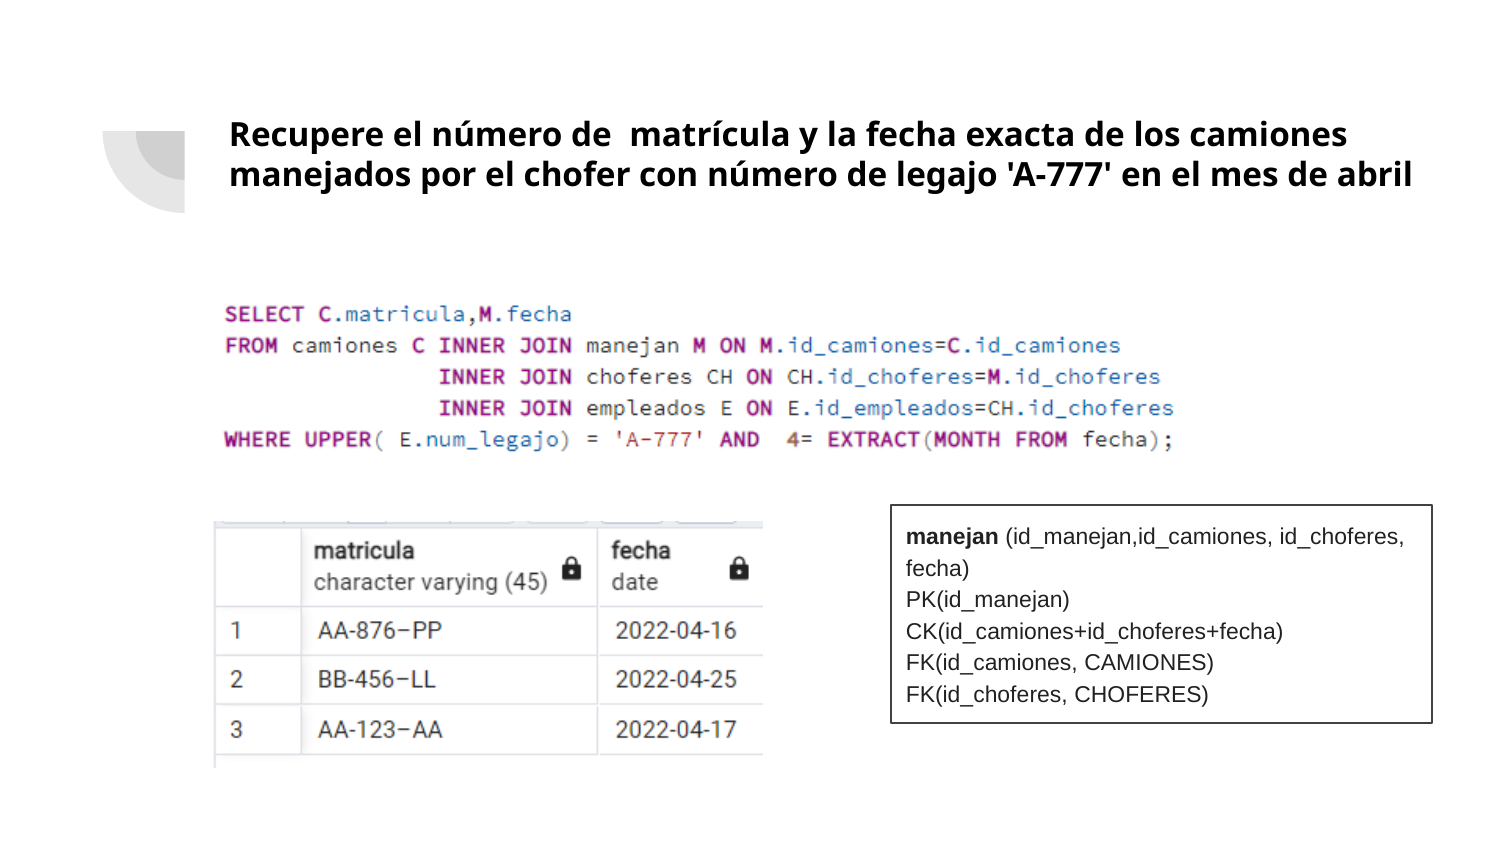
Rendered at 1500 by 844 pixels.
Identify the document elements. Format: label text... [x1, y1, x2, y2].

text_box manejan (id_manejan,id_camiones, id_choferes, fecha) PK(id_manejan) CK(id_camiones+id_choferes+fecha) FK(id_camiones, CAMIONES) FK(id_choferes, CHOFERES) [890, 502, 1440, 722]
picture [220, 286, 1195, 478]
title Recupere el número de matrícula y la fecha exacta de los camiones manejados por el chofer con número de legajo 'A-777' en el mes de abril [213, 98, 1465, 263]
picture [213, 521, 763, 768]
text_box [890, 505, 1433, 723]
